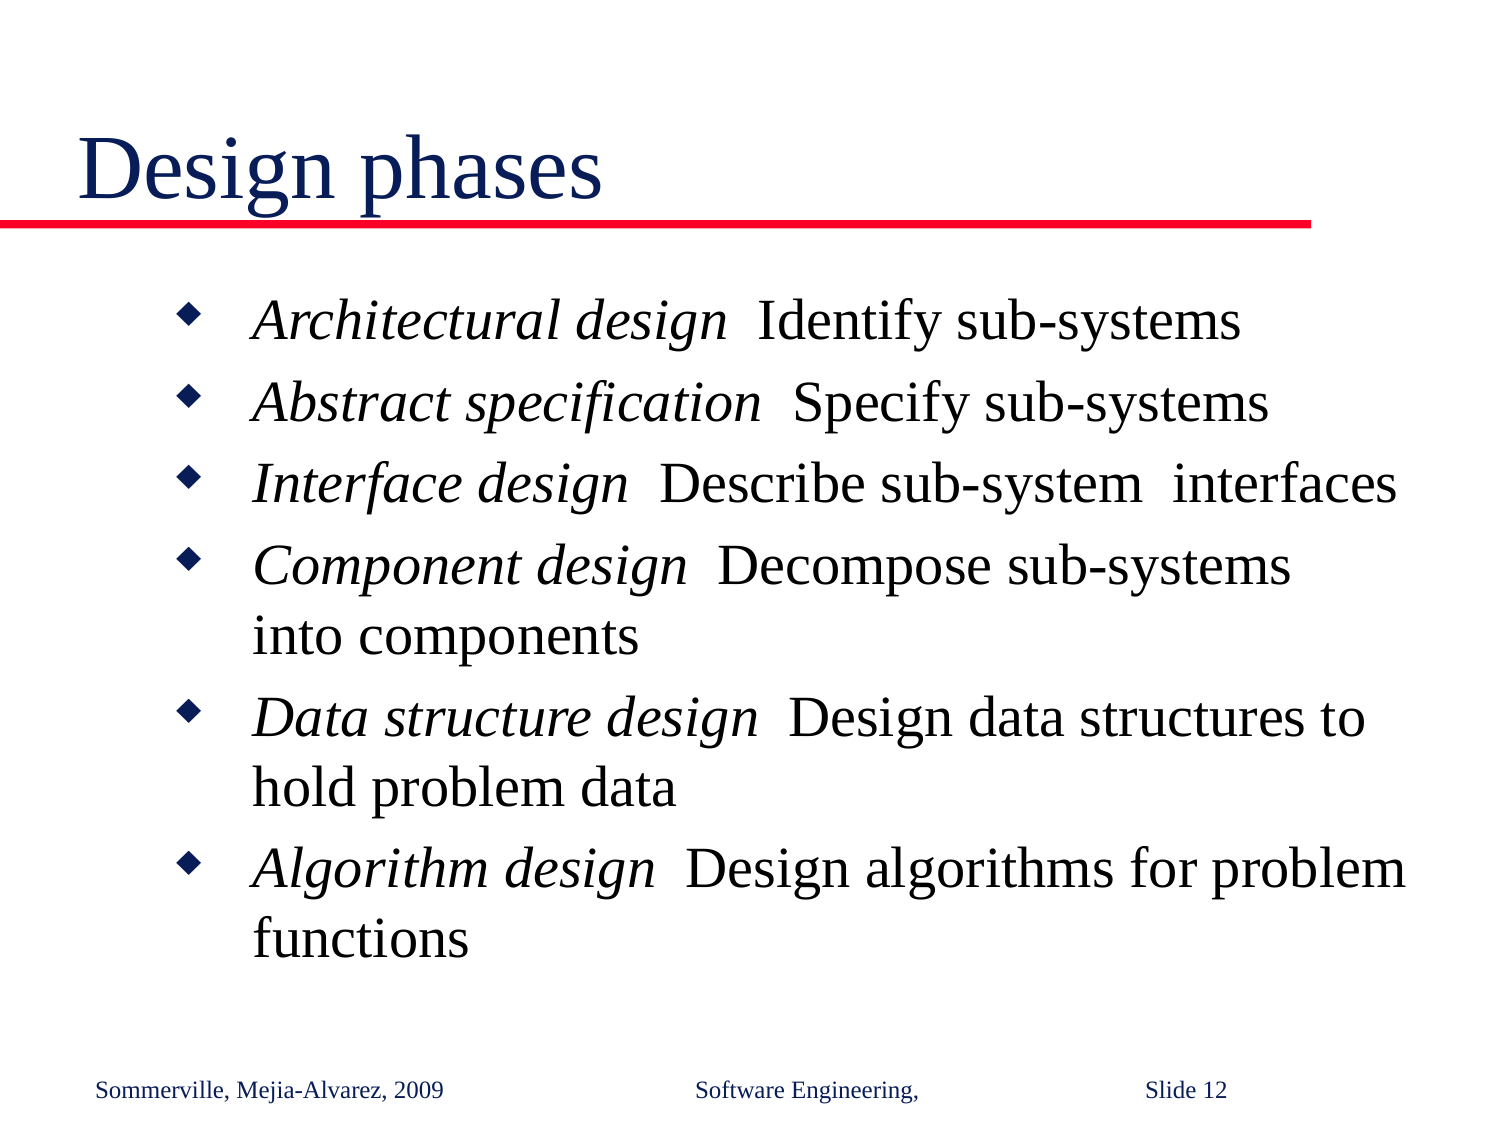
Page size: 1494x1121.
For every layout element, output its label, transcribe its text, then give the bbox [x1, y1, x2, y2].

title Design phases [62, 42, 1338, 225]
list Architectural design Identify sub-systems Abstract specification Specify sub-systems Interface design Describe sub-system interfaces Component design Decompose sub-systems into components Data structure design Design data structures to hold problem data Algorithm design Design algorithms for problem functions [161, 273, 1437, 949]
